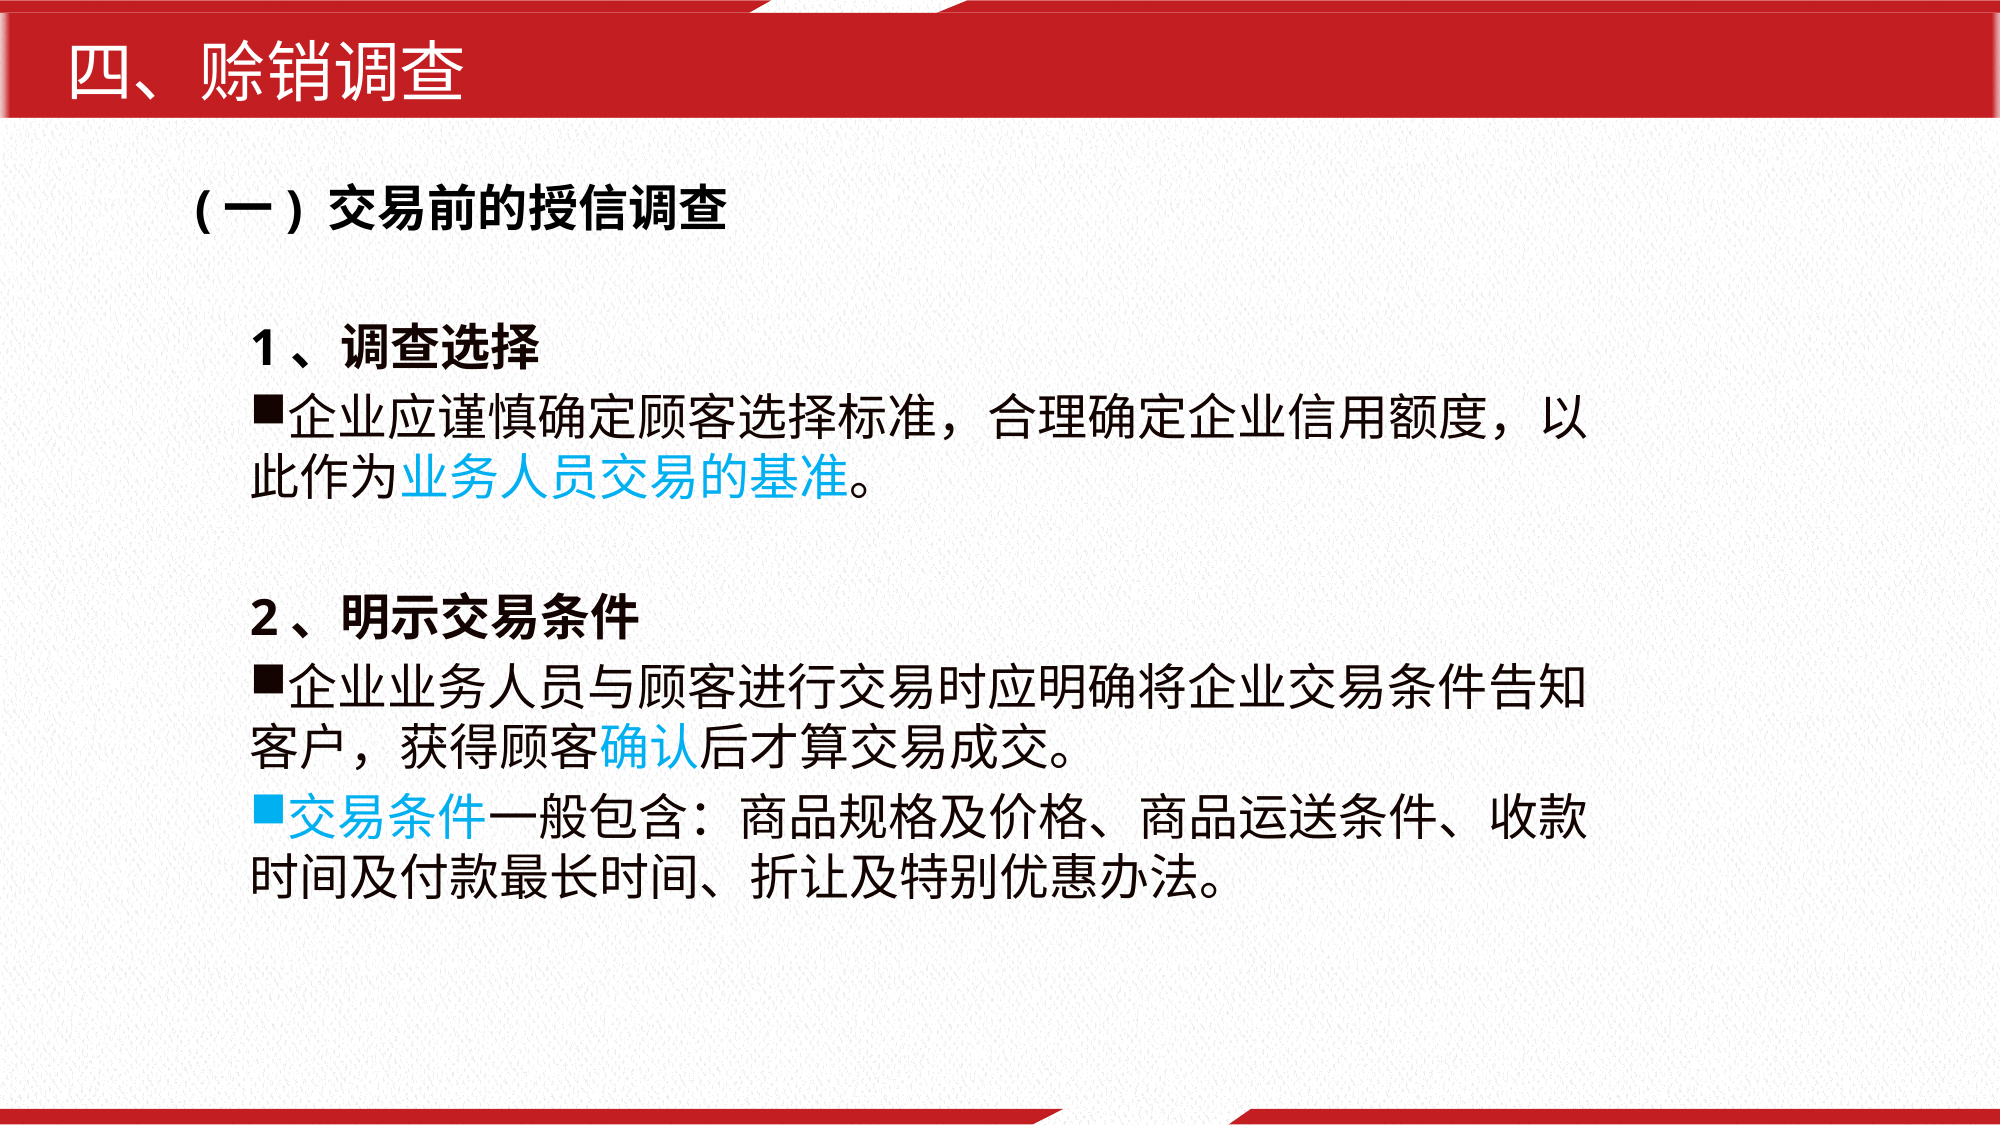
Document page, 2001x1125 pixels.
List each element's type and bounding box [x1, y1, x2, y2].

text_box [0, 0, 2000, 12]
text_box [180, 169, 1637, 951]
text_box [0, 118, 2000, 1125]
picture [0, 12, 2000, 118]
